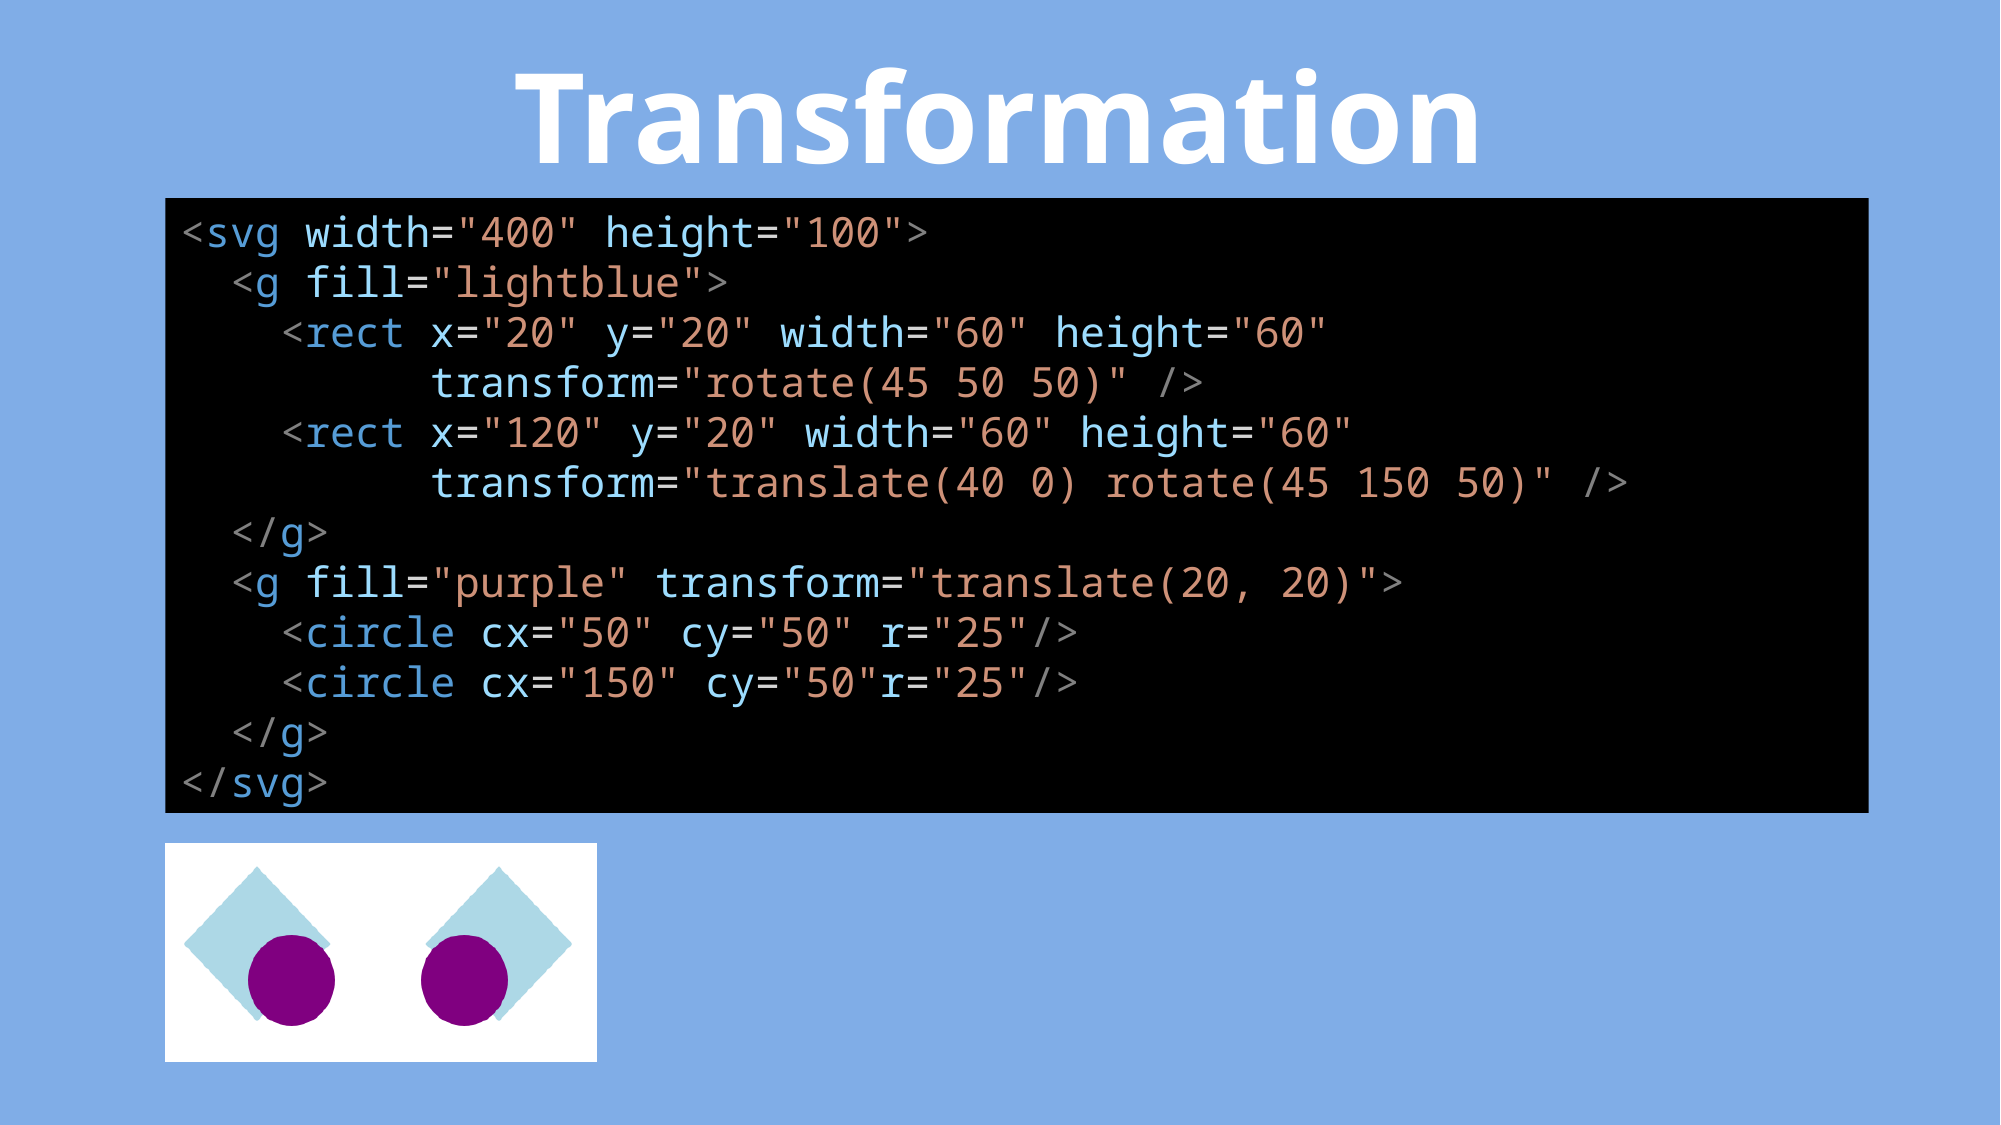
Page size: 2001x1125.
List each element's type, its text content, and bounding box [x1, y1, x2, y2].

text_box <svg width="400" height="100"> <g fill="lightblue"> <rect x="20" y="20" width="60" height="60" transform="rotate(45 50 50)" /> <rect x="120" y="20" width="60" height="60" transform="translate(40 0) rotate(45 150 50)" /> </g> <g fill="purple" transform="translate(20, 20)"> <circle cx="50" cy="50" r="25"/> <circle cx="150" cy="50"r="25"/> </g> </svg> [165, 198, 1869, 813]
picture [165, 842, 597, 1062]
text_box Transformation [0, 31, 2000, 197]
